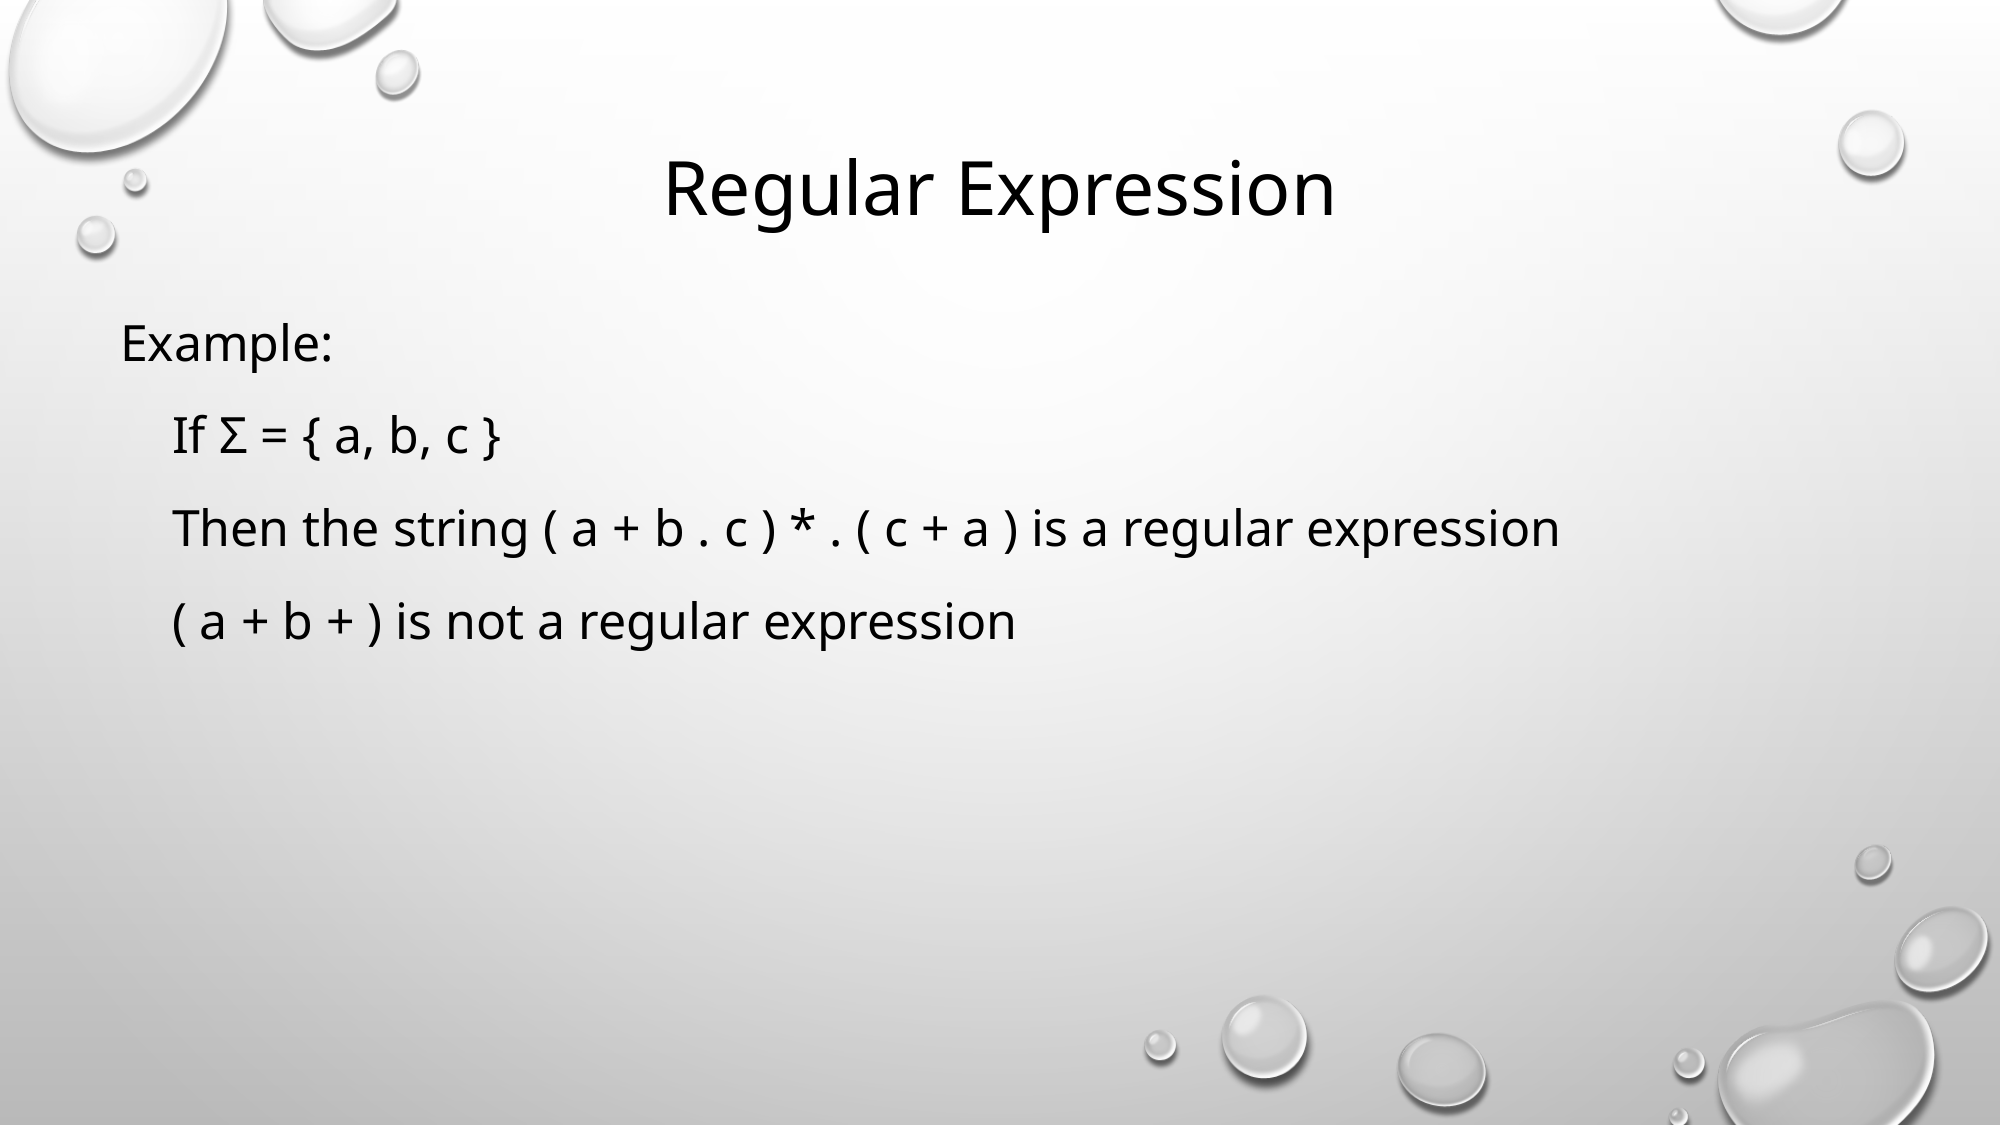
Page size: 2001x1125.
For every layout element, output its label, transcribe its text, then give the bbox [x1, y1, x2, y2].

list Example: If Σ = { a, b, c } Then the string ( a + b . c ) * . ( c + a ) is a regular expression ( a + b + ) is not a regular expression [105, 291, 1935, 1073]
picture [0, 0, 2000, 1125]
title Regular Expression [149, 101, 1851, 281]
